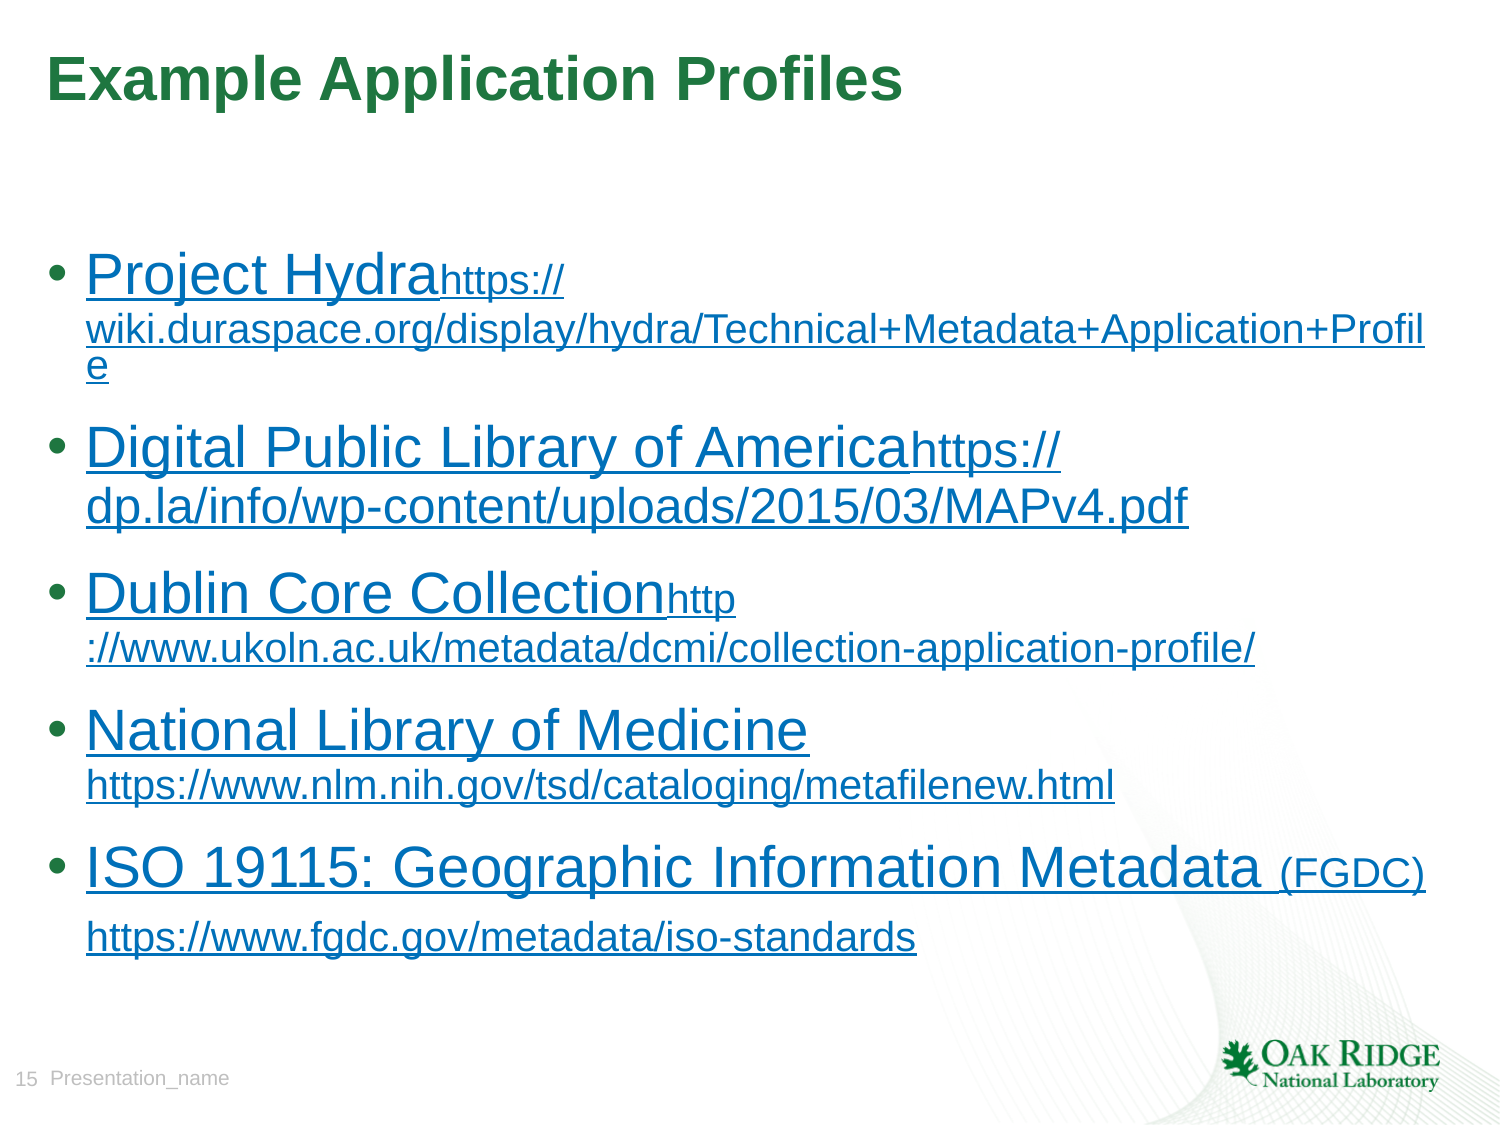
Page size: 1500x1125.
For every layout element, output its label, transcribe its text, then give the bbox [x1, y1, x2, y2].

picture [833, 297, 1500, 1125]
title Example Application Profiles [31, 41, 1449, 122]
list Project Hydra https://wiki.duraspace.org/display/hydra/Technical+Metadata+Application+Profile Digital Public Library of America https://dp.la/info/wp-content/uploads/2015/03/MAPv4.pdf Dublin Core Collection http://www.ukoln.ac.uk/metadata/dcmi/collection-application-profile/ National Library of Medicine https://www.nlm.nih.gov/tsd/cataloging/metafilenew.html ISO 19115: Geographic Information Metadata (FGDC) https://www.fgdc.gov/metadata/iso-standards [32, 236, 1451, 926]
